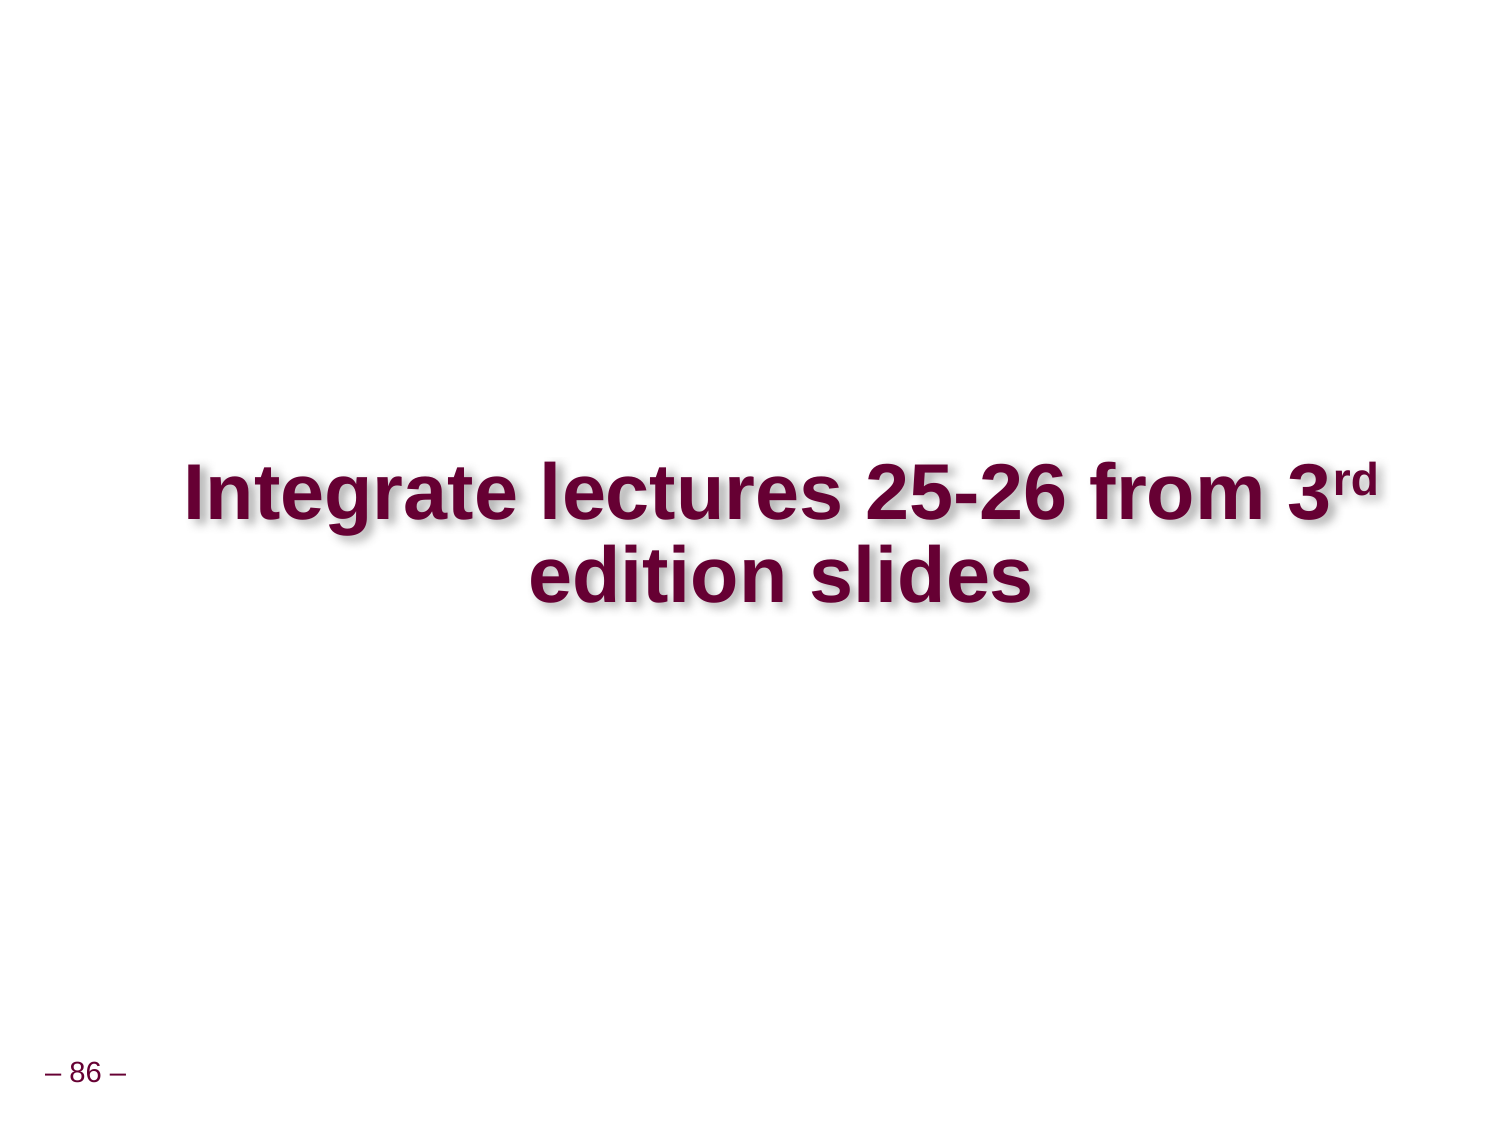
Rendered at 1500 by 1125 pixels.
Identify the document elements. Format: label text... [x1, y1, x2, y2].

title Integrate lectures 25-26 from 3rd edition slides [66, 471, 1497, 600]
